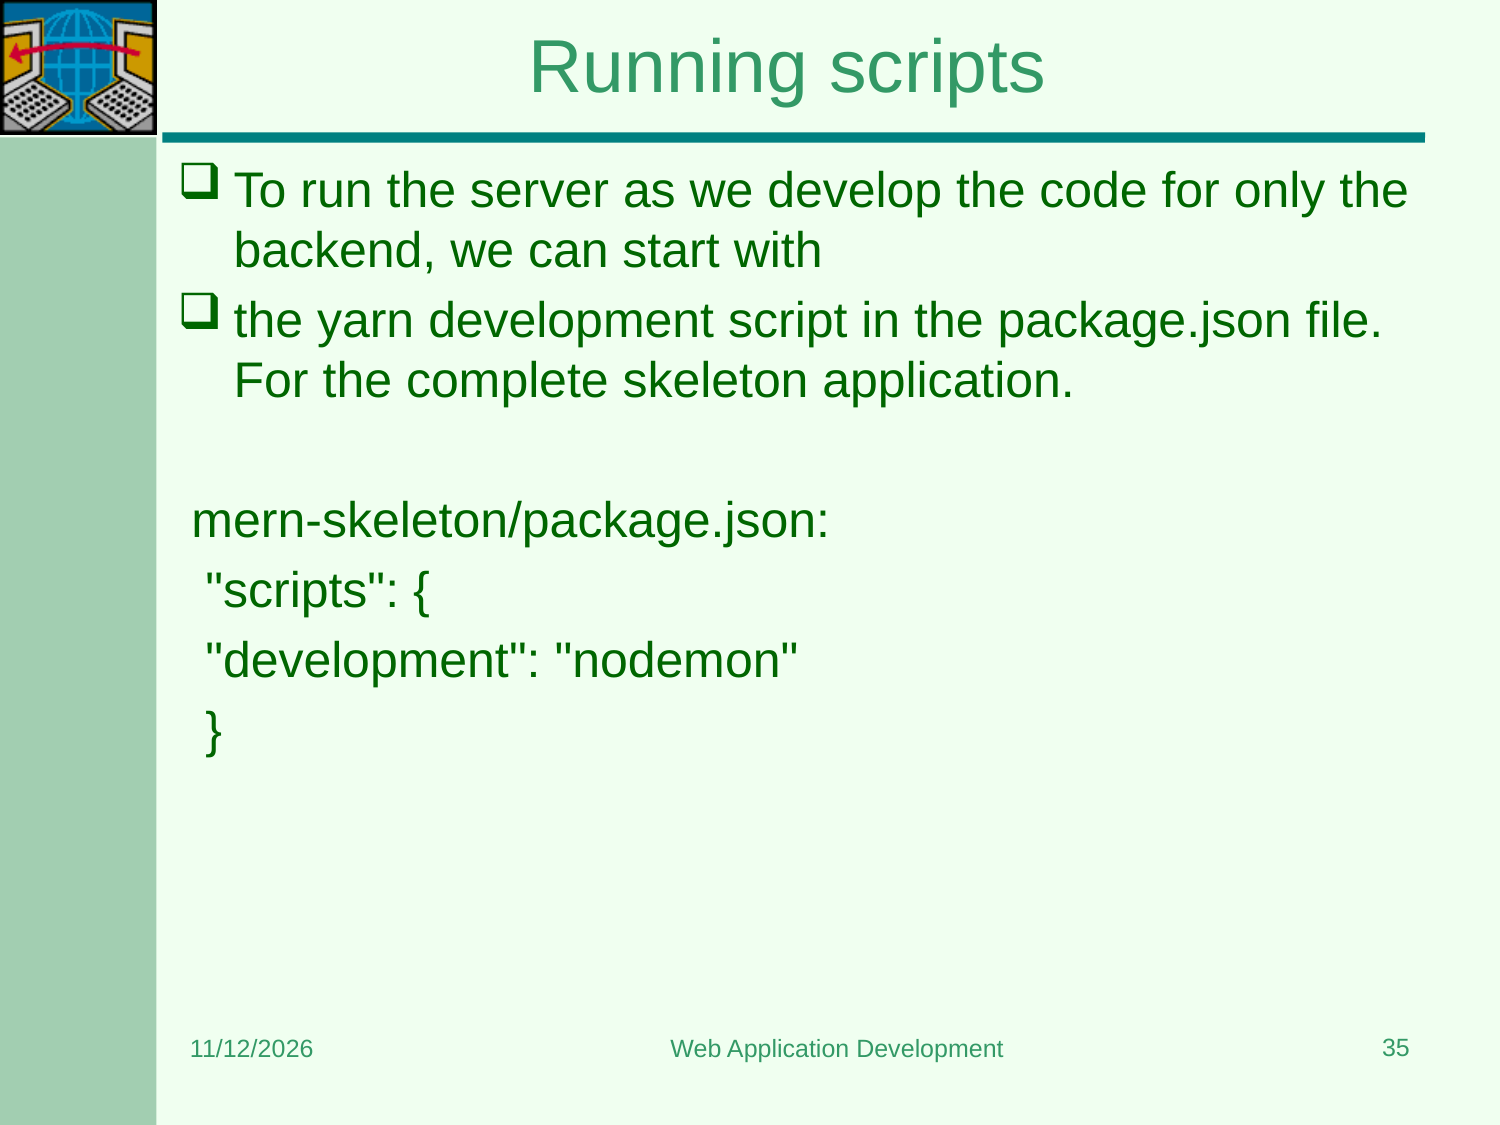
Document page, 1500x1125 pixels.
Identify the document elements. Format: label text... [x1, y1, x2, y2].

list To run the server as we develop the code for only the backend, we can start with the yarn development script in the package.json file. For the complete skeleton application. mern-skeleton/package.json: "scripts": { "development": "nodemon" } [162, 149, 1488, 1013]
footer Web Application Development [462, 1024, 1213, 1104]
slide_number 35 [1237, 1024, 1426, 1103]
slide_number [174, 1024, 438, 1104]
picture [0, 0, 157, 135]
title Running scripts [150, 0, 1425, 125]
